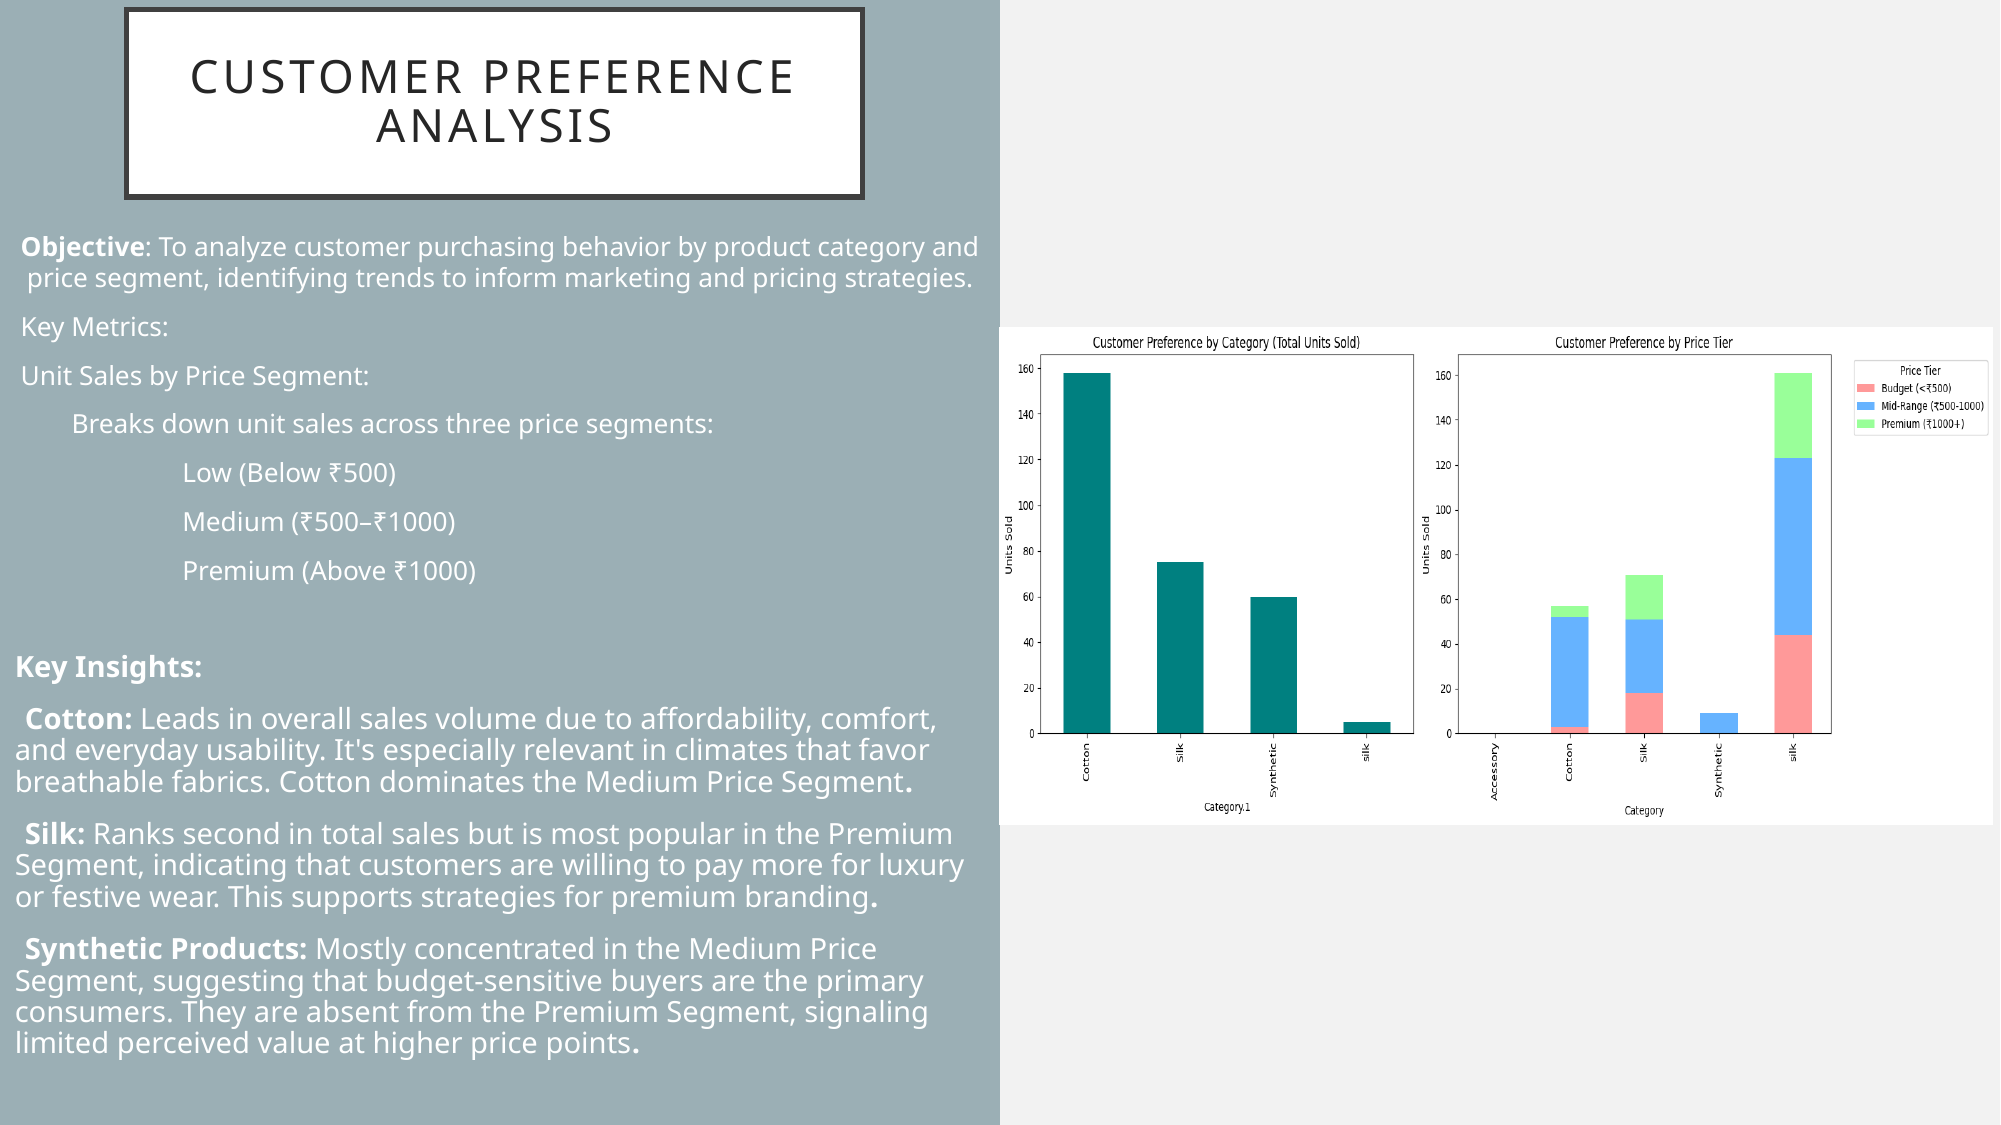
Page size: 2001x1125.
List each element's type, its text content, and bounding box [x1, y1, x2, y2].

title Customer Preference Analysis [124, 7, 865, 200]
list Objective: To analyze customer purchasing behavior by product category and price segment, identifying trends to inform marketing and pricing strategies. Key Metrics: Unit Sales by Price Segment: Breaks down unit sales across three price segments: Low (Below ₹500) Medium (₹500–₹1000) Premium (Above ₹1000) [0, 222, 1000, 620]
text_box Key Insights: Cotton: Leads in overall sales volume due to affordability, comfort, and everyday usability. It's especially relevant in climates that favor breathable fabrics. Cotton dominates the Medium Price Segment. Silk: Ranks second in total sales but is most popular in the Premium Segment, indicating that customers are willing to pay more for luxury or festive wear. This supports strategies for premium branding. Synthetic Products: Mostly concentrated in the Medium Price Segment, suggesting that budget-sensitive buyers are the primary consumers. They are absent from the Premium Segment, signaling limited perceived value at higher price points. [0, 644, 1000, 1068]
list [999, 327, 1993, 825]
